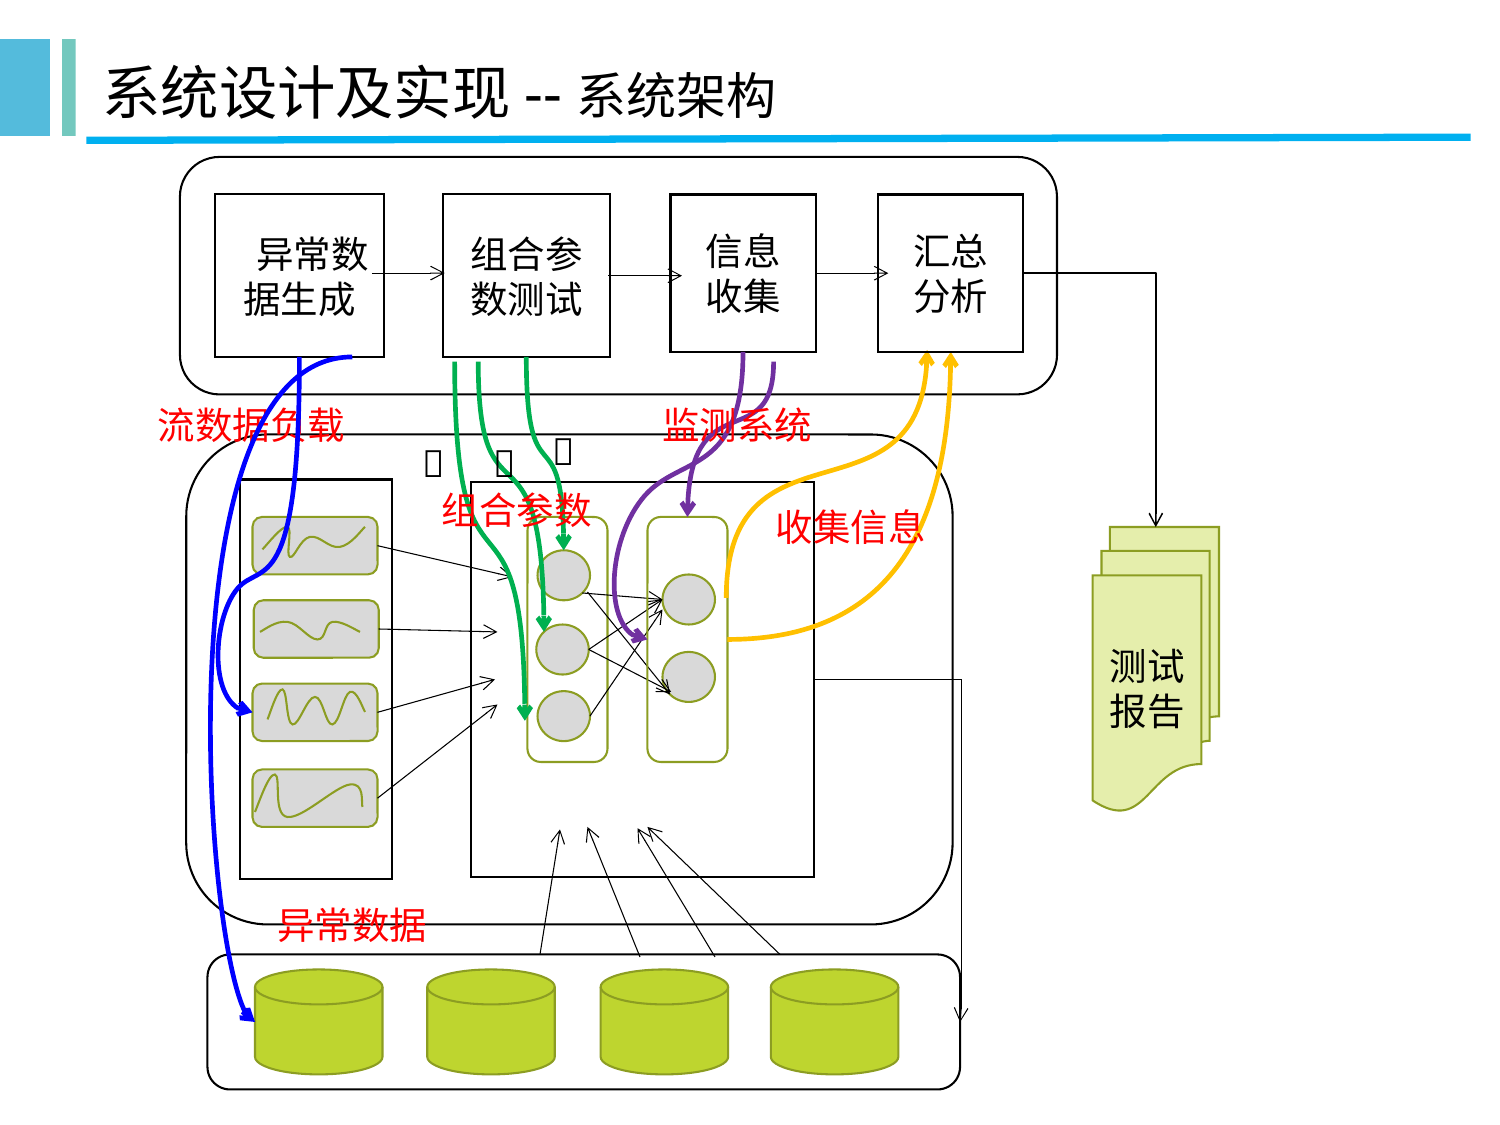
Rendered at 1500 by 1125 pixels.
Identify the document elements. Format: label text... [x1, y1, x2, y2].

title 系统设计及实现--系统架构 [87, 39, 1426, 136]
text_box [1023, 273, 1165, 527]
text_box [86, 137, 1471, 141]
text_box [142, 156, 1219, 1090]
